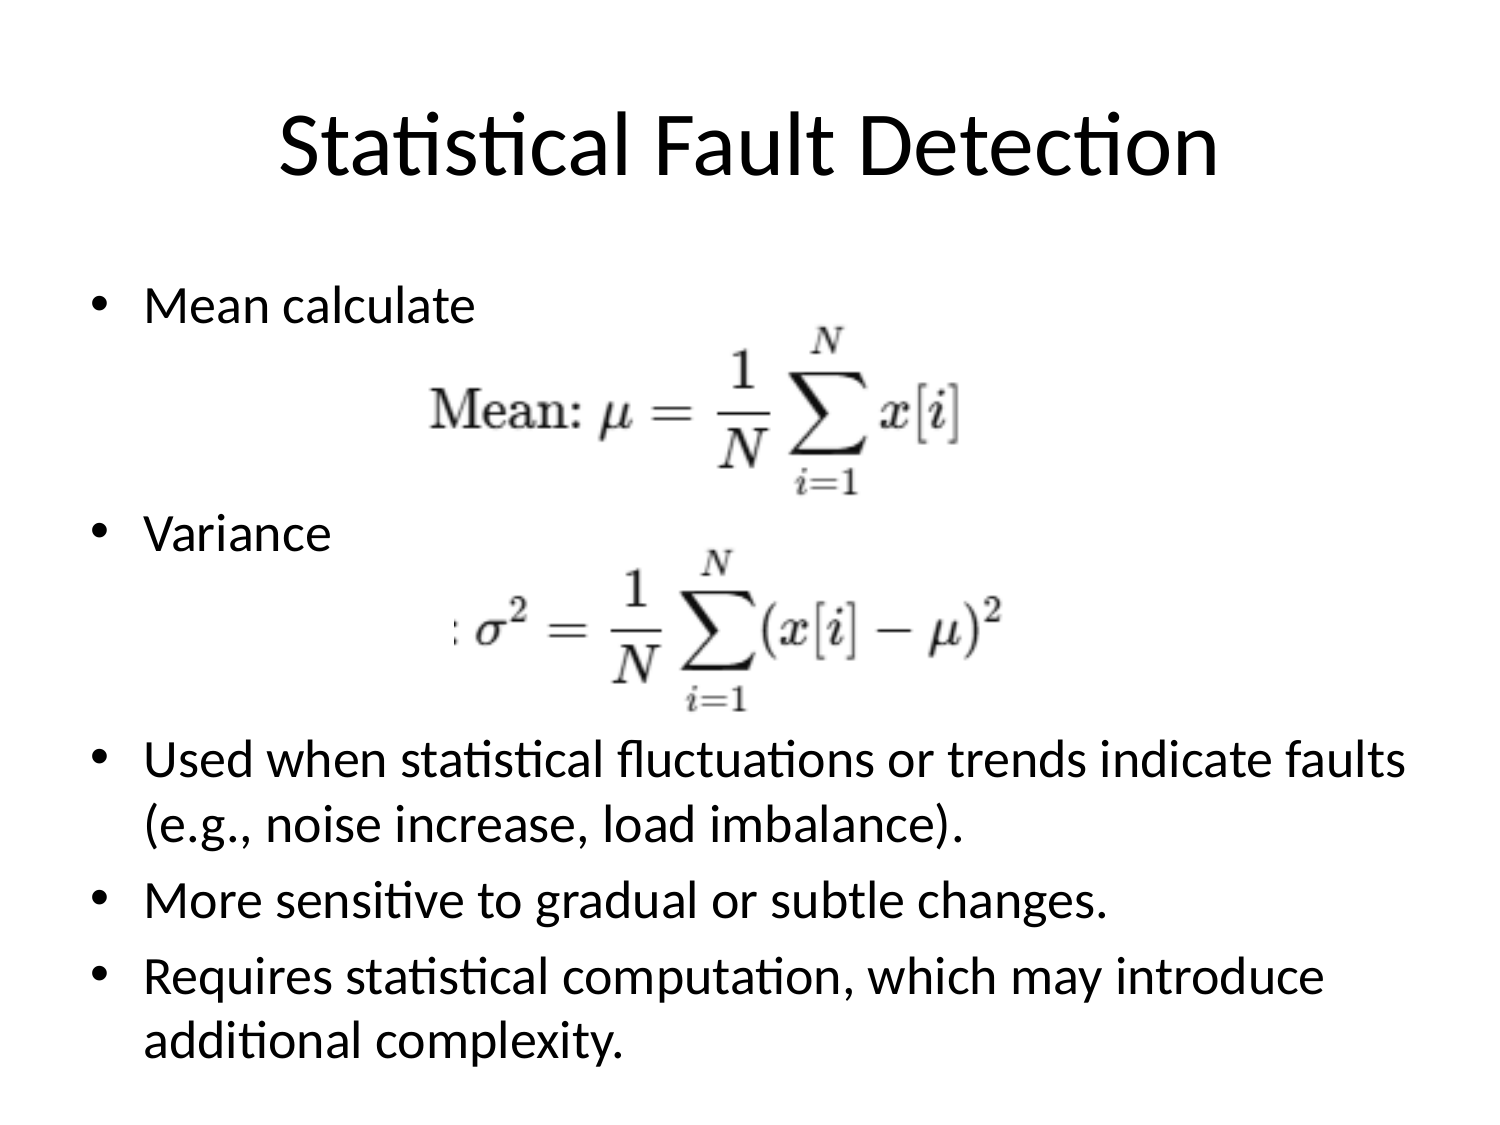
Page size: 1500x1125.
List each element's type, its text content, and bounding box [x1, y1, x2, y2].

list Mean calculate Variance Used when statistical fluctuations or trends indicate faults (e.g., noise increase, load imbalance). More sensitive to gradual or subtle changes. Requires statistical computation, which may introduce additional complexity. [75, 262, 1425, 1080]
picture [453, 533, 1047, 735]
title Statistical Fault Detection [75, 45, 1425, 233]
picture [369, 304, 1047, 506]
